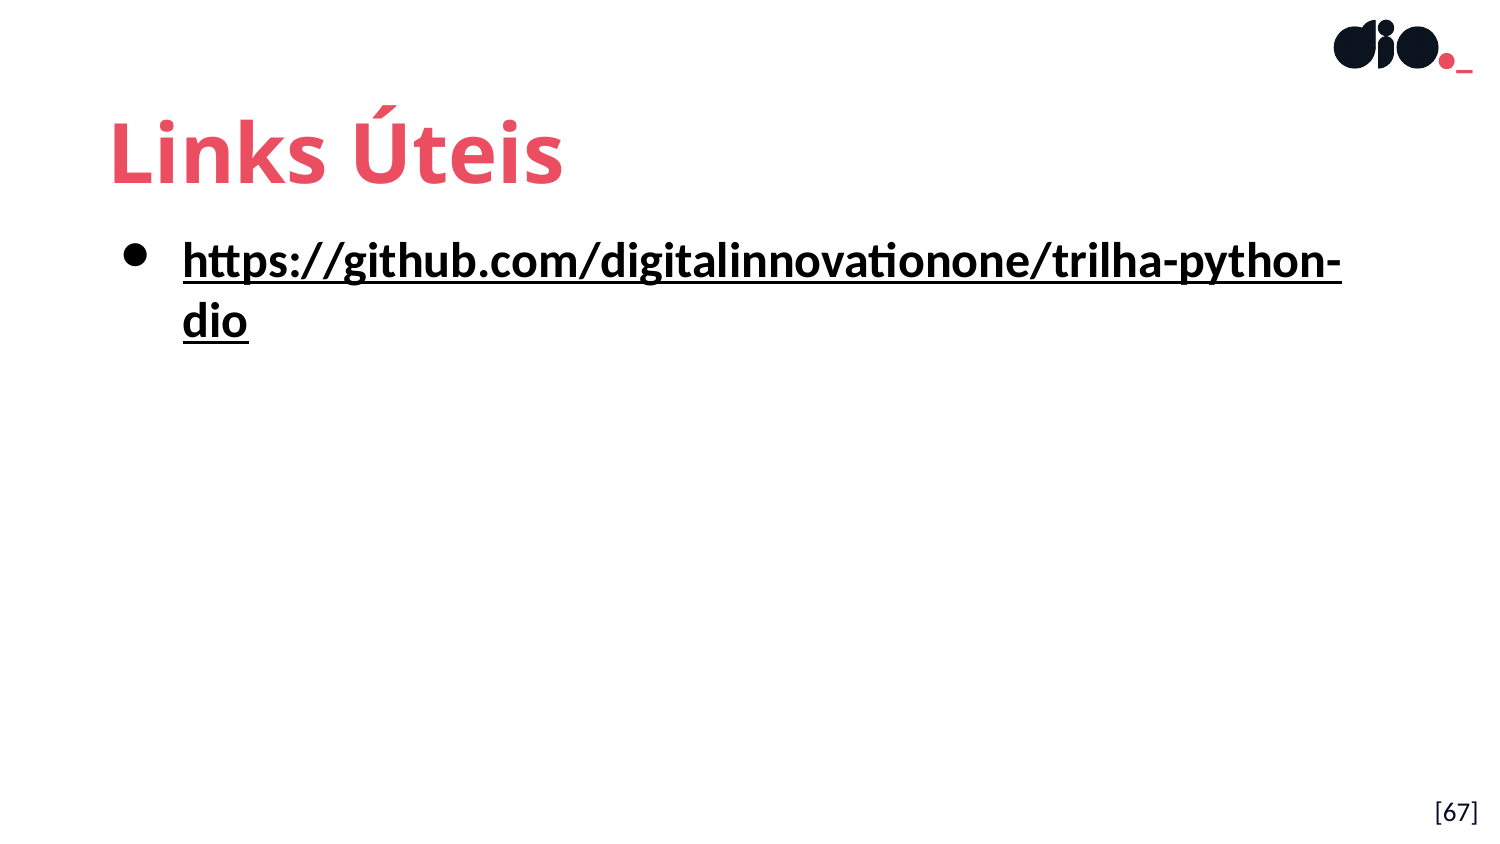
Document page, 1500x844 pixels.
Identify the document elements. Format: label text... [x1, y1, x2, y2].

picture [1333, 19, 1473, 74]
text_box https://github.com/digitalinnovationone/trilha-python-dio [92, 213, 1408, 780]
text_box Links Úteis [92, 73, 1408, 213]
slide_number [67] [1403, 779, 1494, 844]
